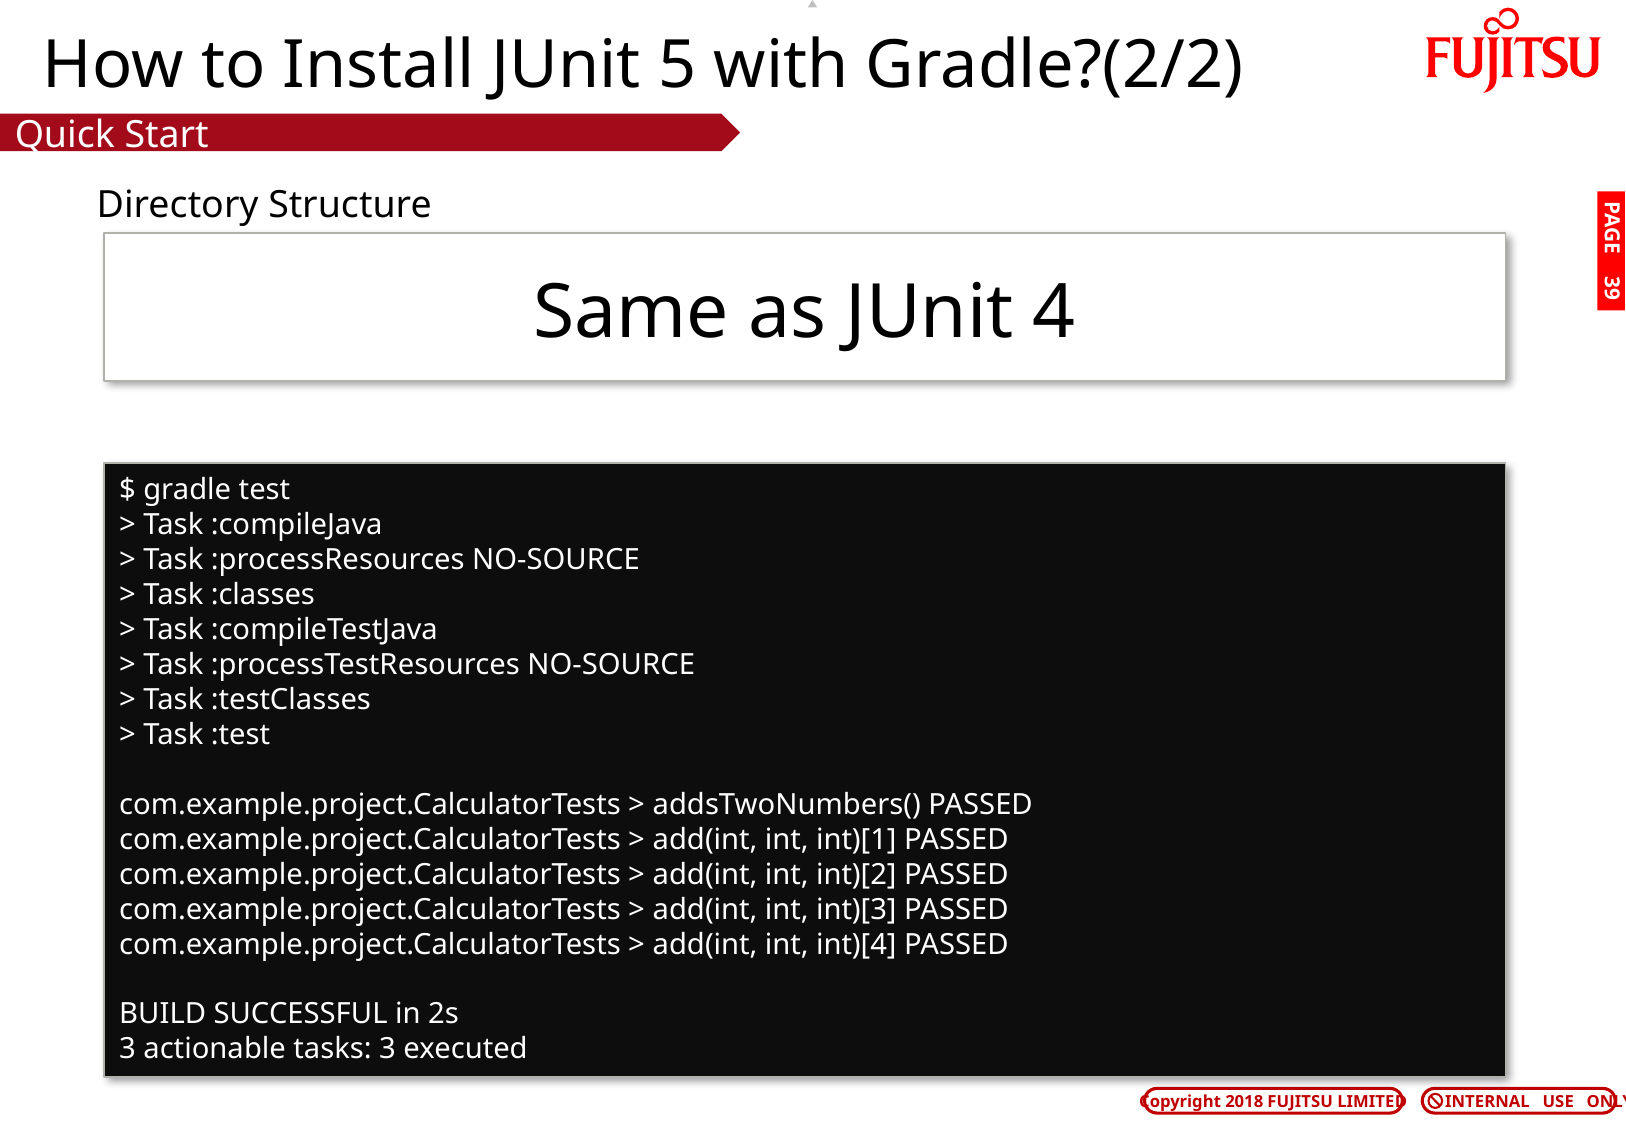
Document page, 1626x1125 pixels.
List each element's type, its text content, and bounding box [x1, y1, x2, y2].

text_box Quick Start [0, 111, 743, 154]
text_box $ gradle test > Task :compileJava > Task :processResources NO-SOURCE > Task :classes > Task :compileTestJava > Task :processTestResources NO-SOURCE > Task :testClasses > Task :test com.example.project.CalculatorTests > addsTwoNumbers() PASSED com.example.project.CalculatorTests > add(int, int, int)[1] PASSED com.example.project.CalculatorTests > add(int, int, int)[2] PASSED com.example.project.CalculatorTests > add(int, int, int)[3] PASSED com.example.project.CalculatorTests > add(int, int, int)[4] PASSED BUILD SUCCESSFUL in 2s 3 actionable tasks: 3 executed [104, 462, 1506, 1078]
title How to Install JUnit 5 with Gradle?(2/2) [28, 28, 1404, 93]
text_box Directory Structure [81, 172, 447, 232]
slide_number PAGE 38 [1597, 191, 1625, 311]
text_box Same as JUnit 4 [104, 232, 1506, 382]
